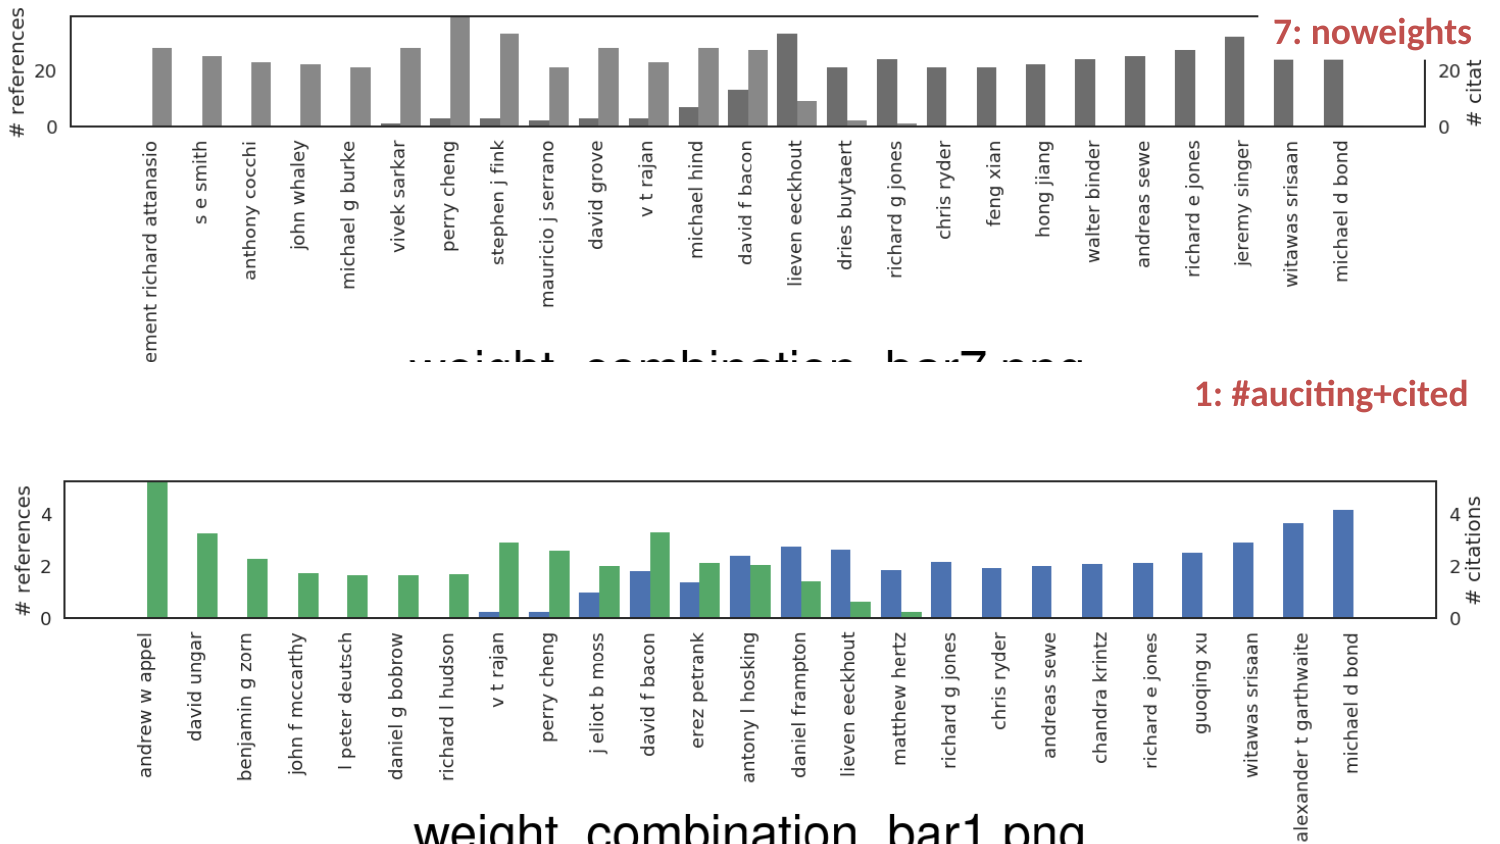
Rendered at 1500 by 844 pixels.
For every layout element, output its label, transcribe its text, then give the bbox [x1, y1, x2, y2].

picture [0, 464, 1500, 844]
text_box 1: #auciting+cited [1179, 371, 1484, 421]
picture [0, 0, 1500, 362]
